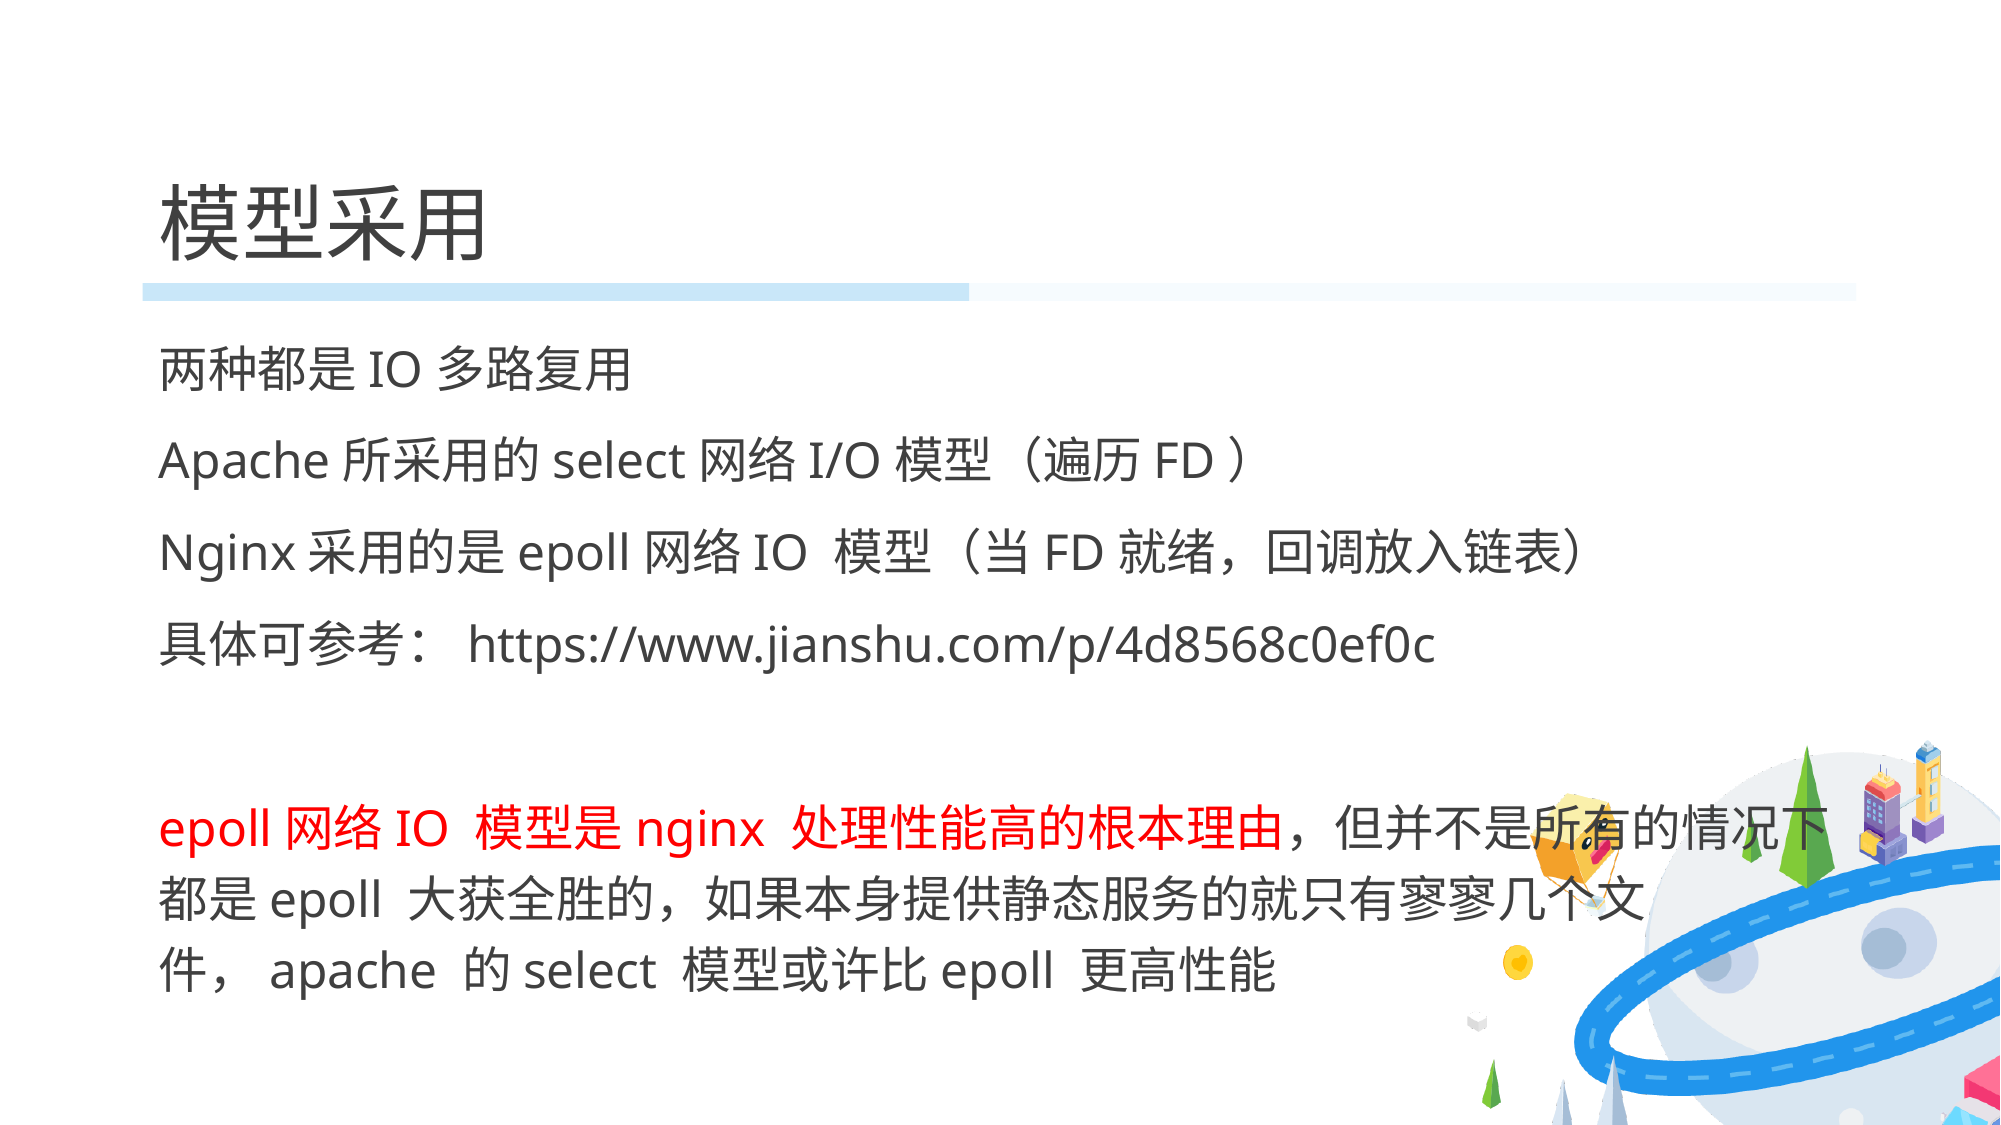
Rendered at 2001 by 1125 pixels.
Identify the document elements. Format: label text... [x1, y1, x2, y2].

title 模型采用 [143, 54, 1857, 280]
list 两种都是IO多路复用 Apache所采用的select网络I/O模型（遍历FD） Nginx采用的是epoll网络IO 模型（当FD就绪，回调放入链表） 具体可参考：https://www.jianshu.com/p/4d8568c0ef0c epoll网络IO 模型是nginx 处理性能高的根本理由，但并不是所有的情况下都是epoll 大获全胜的，如果本身提供静态服务的就只有寥寥几个文件，apache 的select 模型或许比epoll 更高性能 [143, 318, 1857, 1013]
picture [1467, 740, 2000, 1125]
